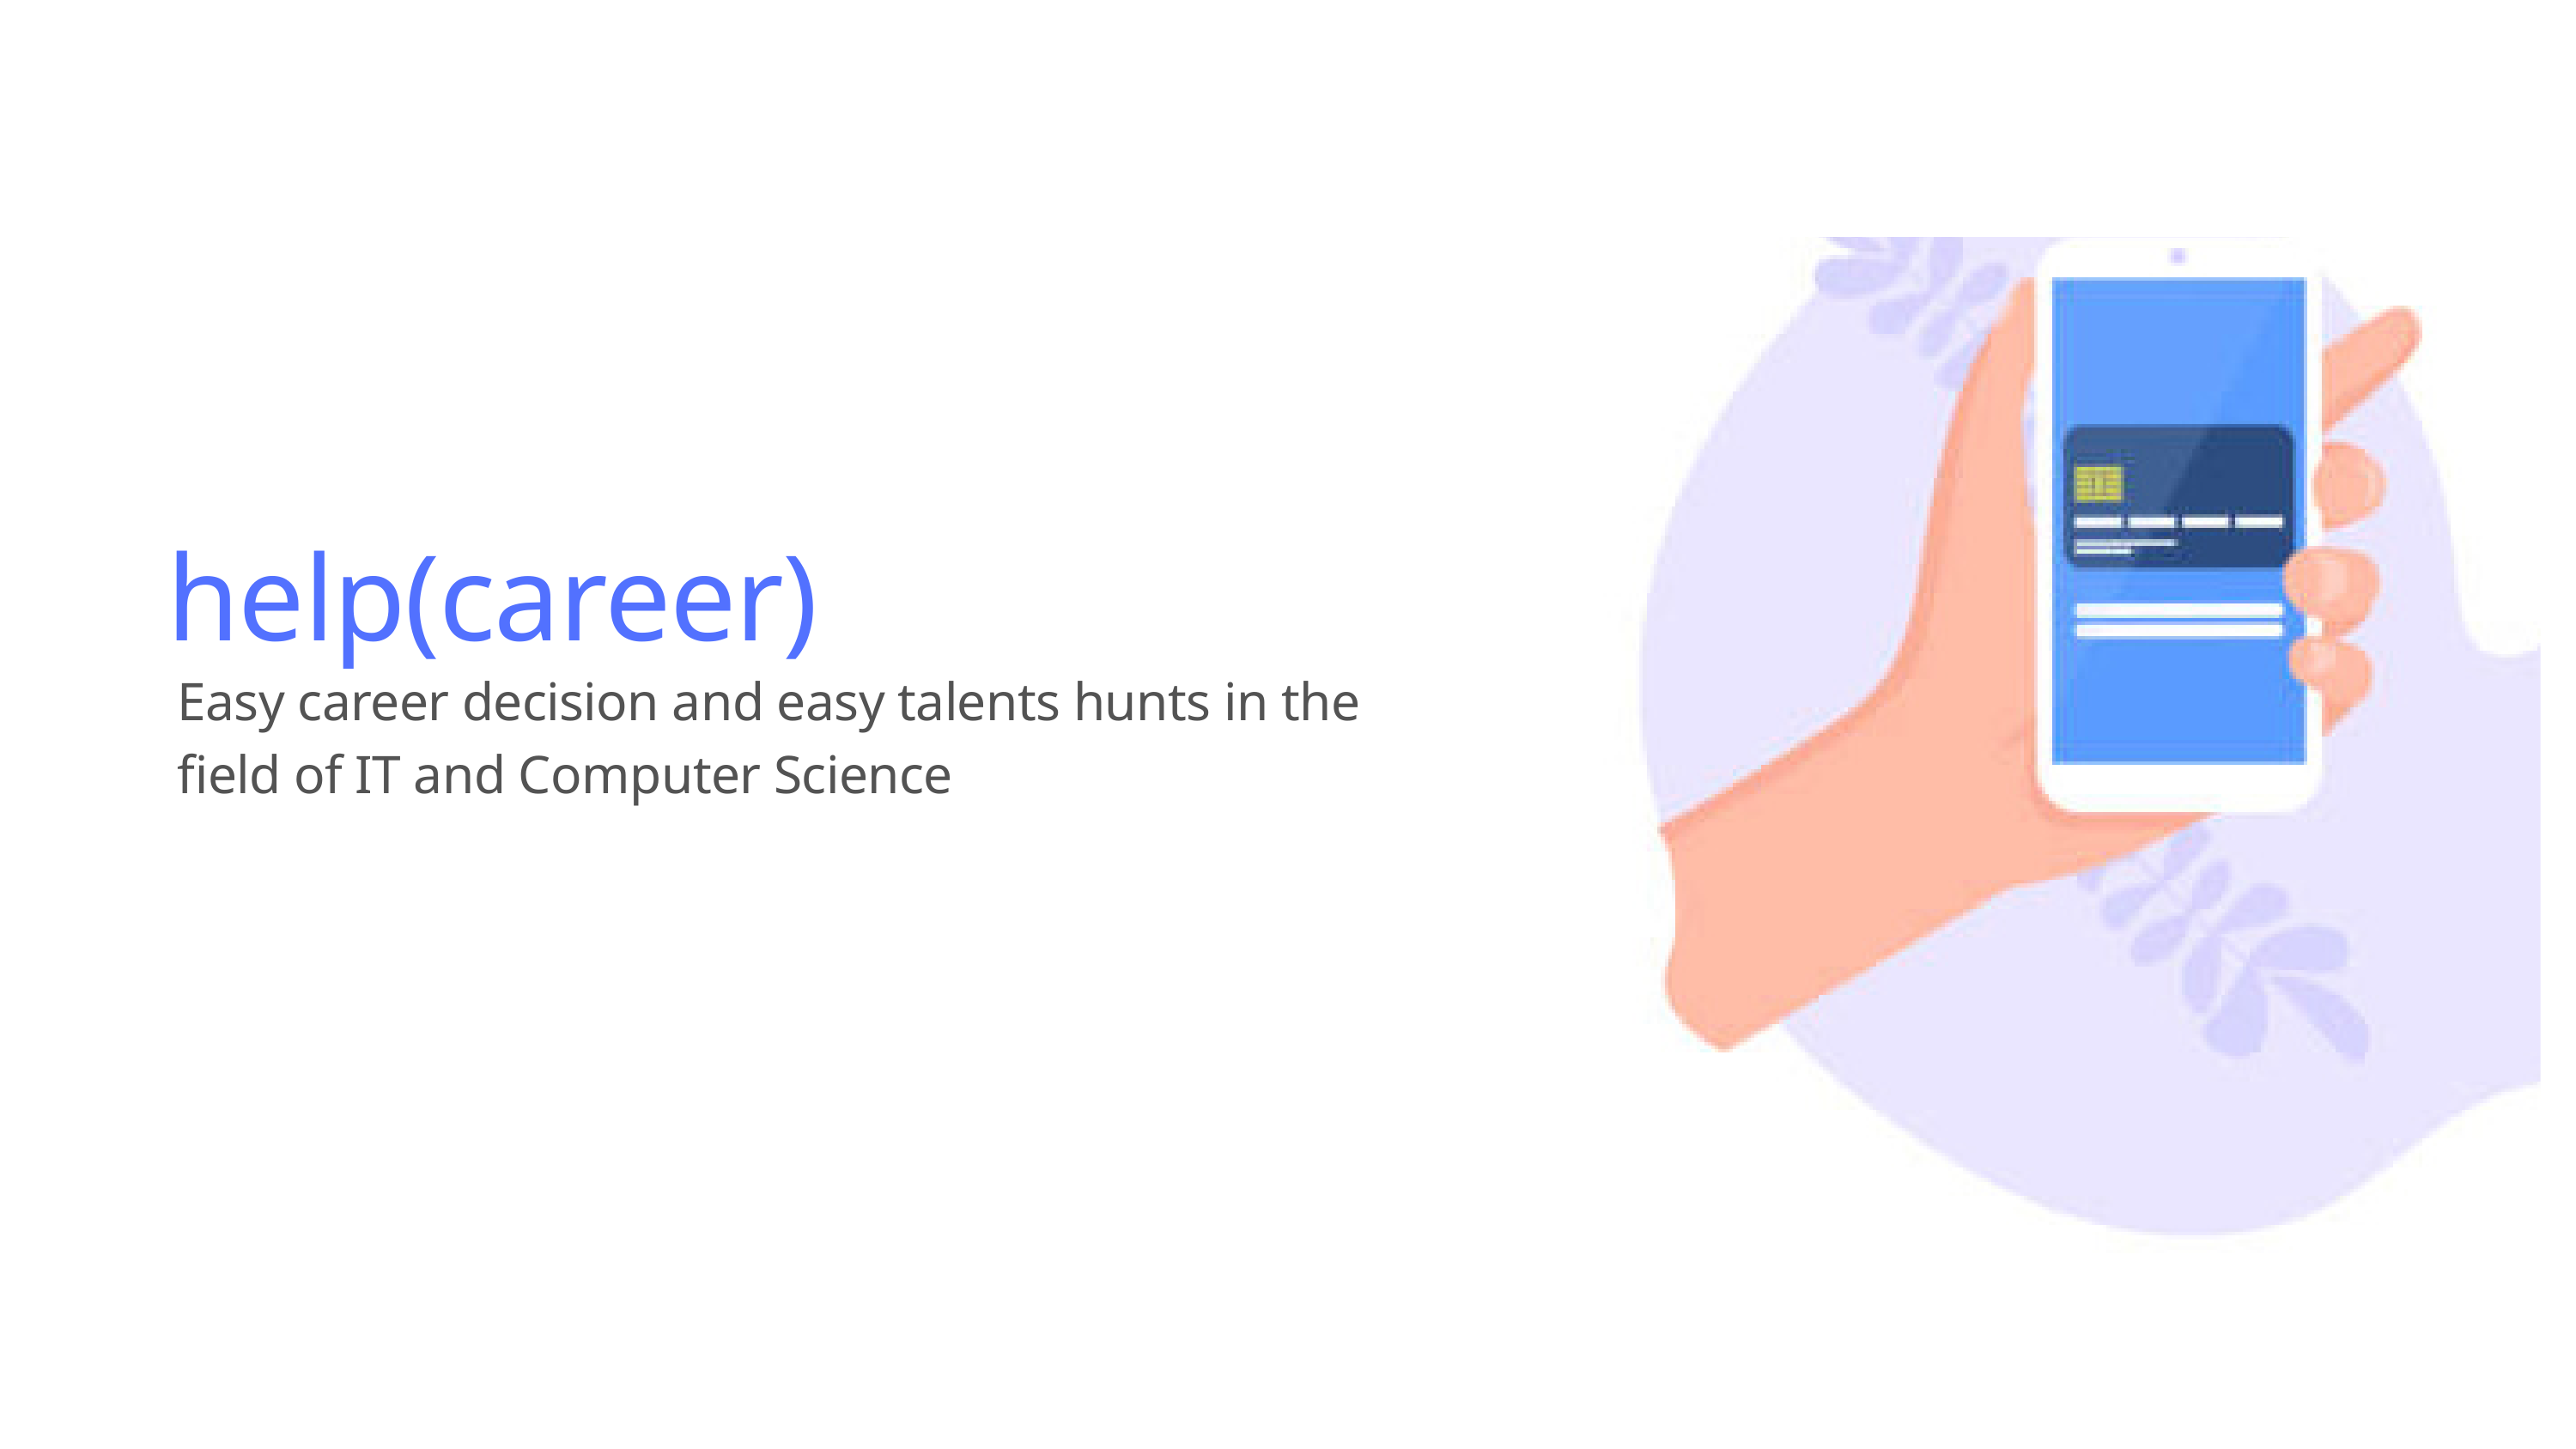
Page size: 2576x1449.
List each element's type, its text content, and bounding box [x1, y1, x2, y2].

picture [1445, 237, 2541, 1368]
text_box help(career) [167, 503, 929, 664]
text_box Easy career decision and easy talents hunts in the field of IT and Computer Science [177, 657, 1395, 804]
